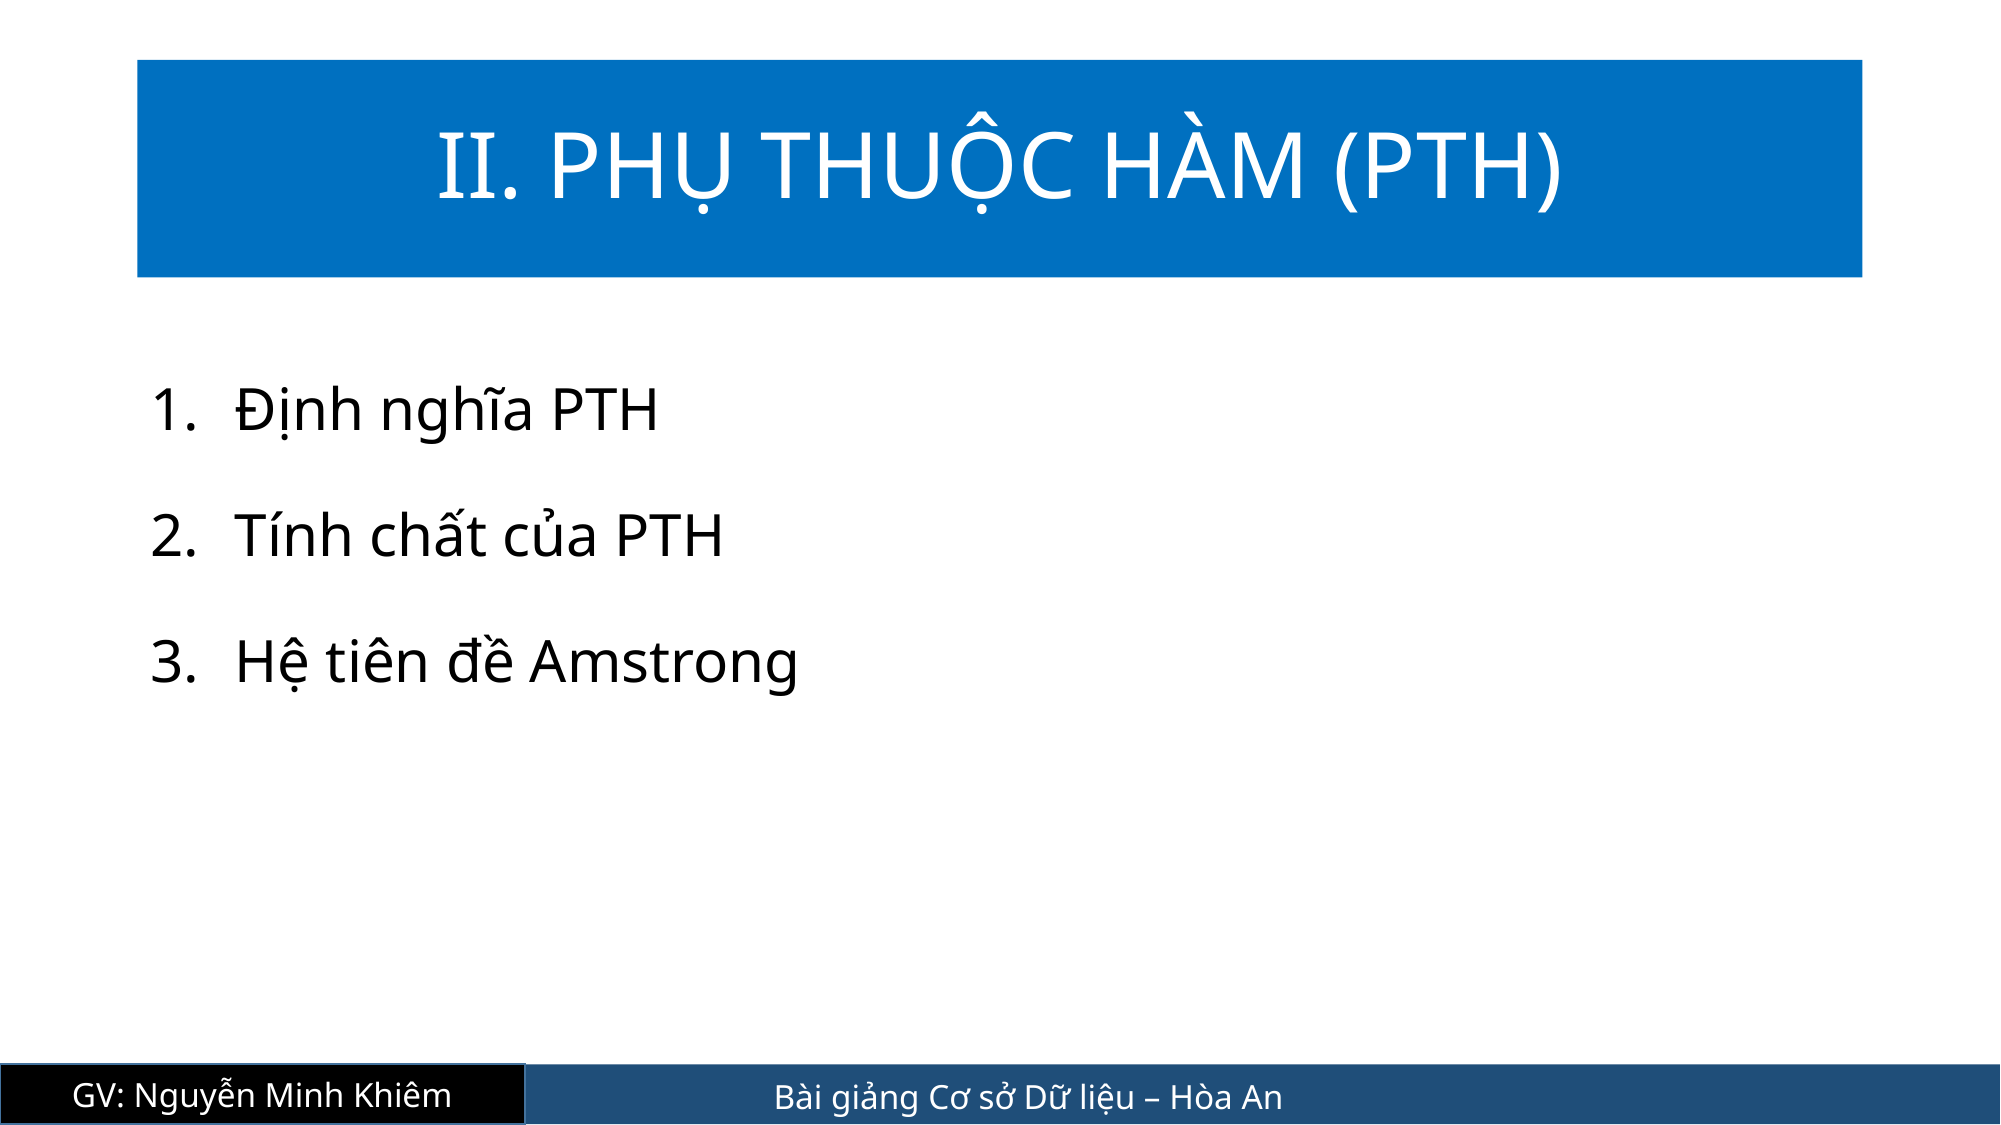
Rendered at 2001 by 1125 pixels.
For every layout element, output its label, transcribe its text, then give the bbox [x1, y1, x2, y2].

title II. PHỤ THUỘC HÀM (PTH) [137, 59, 1863, 278]
list Định nghĩa PTH Tính chất của PTH Hệ tiên đề Amstrong [135, 329, 1861, 1014]
